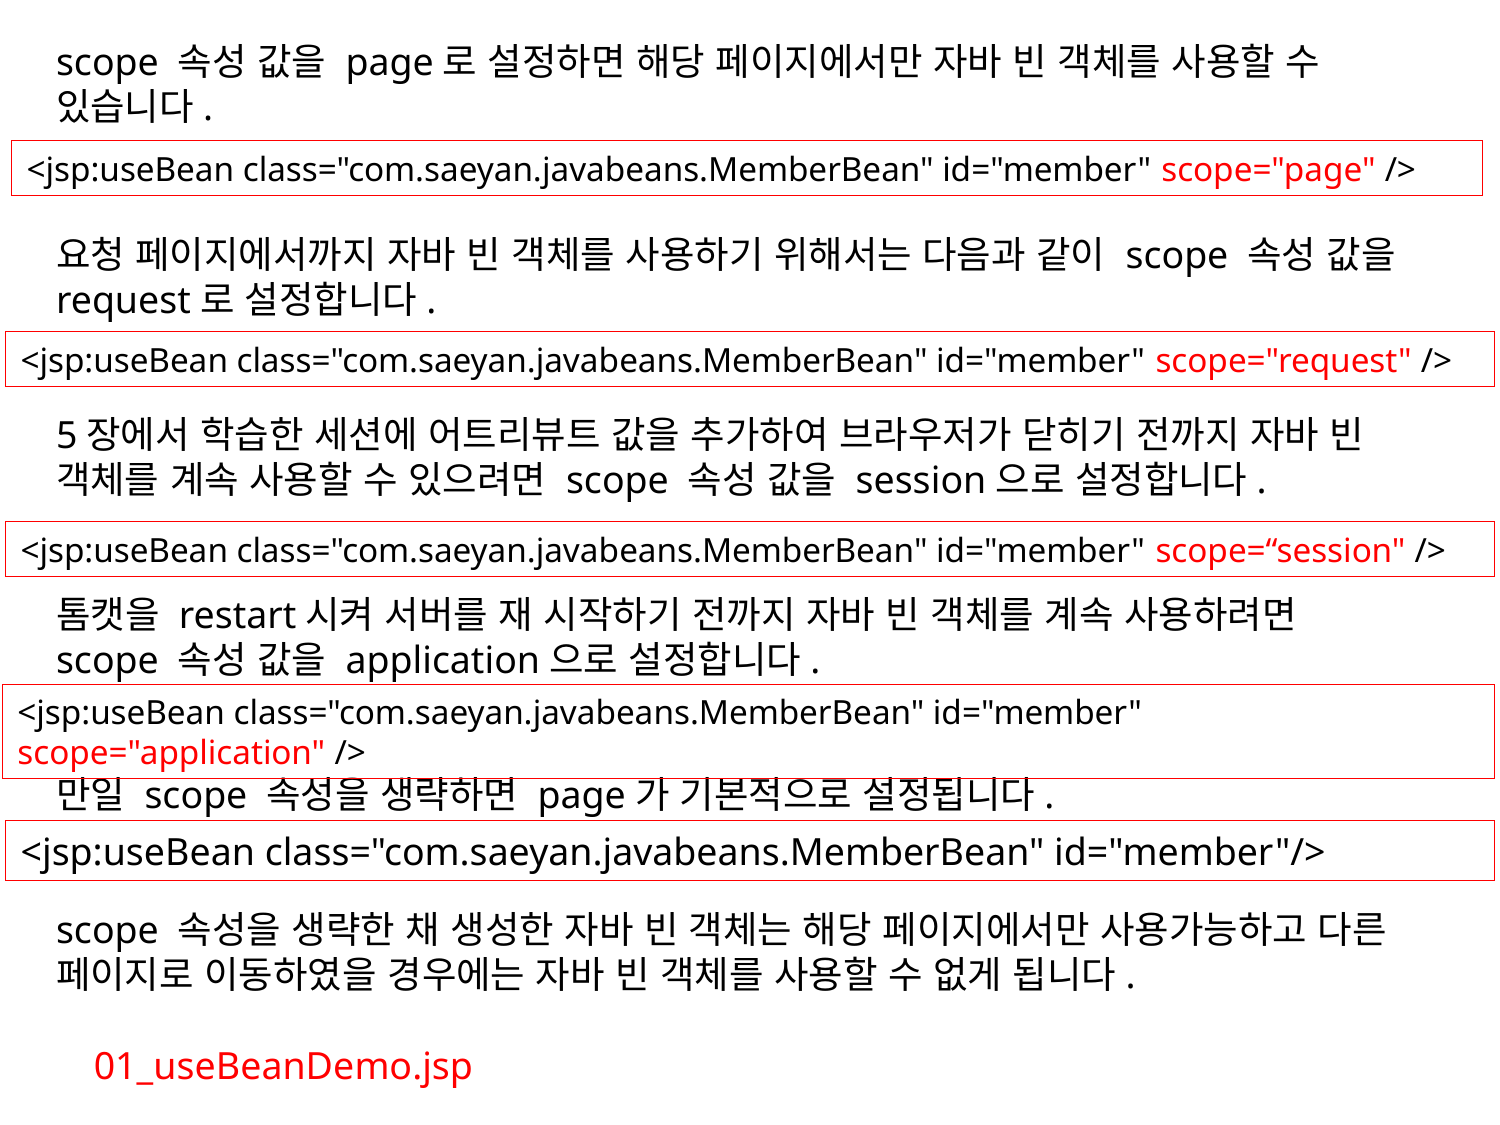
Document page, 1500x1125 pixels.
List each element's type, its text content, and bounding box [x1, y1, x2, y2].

text_box <jsp:useBean class="com.saeyan.javabeans.MemberBean" id="member"/> [5, 820, 1495, 881]
text_box scope 속성 값을 page로 설정하면 해당 페이지에서만 자바 빈 객체를 사용할 수 있습니다. 요청 페이지에서까지 자바 빈 객체를 사용하기 위해서는 다음과 같이 scope 속성 값을 request로 설정합니다. 5장에서 학습한 세션에 어트리뷰트 값을 추가하여 브라우저가 닫히기 전까지 자바 빈 객체를 계속 사용할 수 있으려면 scope 속성 값을 session으로 설정합니다. 톰캣을 restart시켜 서버를 재 시작하기 전까지 자바 빈 객체를 계속 사용하려면 scope 속성 값을 application으로 설정합니다. 만일 scope 속성을 생략하면 page가 기본적으로 설정됩니다. scope 속성을 생략한 채 생성한 자바 빈 객체는 해당 페이지에서만 사용가능하고 다른 페이지로 이동하였을 경우에는 자바 빈 객체를 사용할 수 없게 됩니다. [41, 881, 1424, 1004]
text_box scope 속성 값을 page로 설정하면 해당 페이지에서만 자바 빈 객체를 사용할 수 있습니다. 요청 페이지에서까지 자바 빈 객체를 사용하기 위해서는 다음과 같이 scope 속성 값을 request로 설정합니다. 5장에서 학습한 세션에 어트리뷰트 값을 추가하여 브라우저가 닫히기 전까지 자바 빈 객체를 계속 사용할 수 있으려면 scope 속성 값을 session으로 설정합니다. 톰캣을 restart시켜 서버를 재 시작하기 전까지 자바 빈 객체를 계속 사용하려면 scope 속성 값을 application으로 설정합니다. 만일 scope 속성을 생략하면 page가 기본적으로 설정됩니다. scope 속성을 생략한 채 생성한 자바 빈 객체는 해당 페이지에서만 사용가능하고 다른 페이지로 이동하였을 경우에는 자바 빈 객체를 사용할 수 없게 됩니다. [41, 196, 1424, 331]
text_box 01_useBeanDemo.jsp [78, 1034, 488, 1095]
text_box scope 속성 값을 page로 설정하면 해당 페이지에서만 자바 빈 객체를 사용할 수 있습니다. 요청 페이지에서까지 자바 빈 객체를 사용하기 위해서는 다음과 같이 scope 속성 값을 request로 설정합니다. 5장에서 학습한 세션에 어트리뷰트 값을 추가하여 브라우저가 닫히기 전까지 자바 빈 객체를 계속 사용할 수 있으려면 scope 속성 값을 session으로 설정합니다. 톰캣을 restart시켜 서버를 재 시작하기 전까지 자바 빈 객체를 계속 사용하려면 scope 속성 값을 application으로 설정합니다. 만일 scope 속성을 생략하면 page가 기본적으로 설정됩니다. scope 속성을 생략한 채 생성한 자바 빈 객체는 해당 페이지에서만 사용가능하고 다른 페이지로 이동하였을 경우에는 자바 빈 객체를 사용할 수 없게 됩니다. [41, 387, 1424, 521]
text_box scope 속성 값을 page로 설정하면 해당 페이지에서만 자바 빈 객체를 사용할 수 있습니다. 요청 페이지에서까지 자바 빈 객체를 사용하기 위해서는 다음과 같이 scope 속성 값을 request로 설정합니다. 5장에서 학습한 세션에 어트리뷰트 값을 추가하여 브라우저가 닫히기 전까지 자바 빈 객체를 계속 사용할 수 있으려면 scope 속성 값을 session으로 설정합니다. 톰캣을 restart시켜 서버를 재 시작하기 전까지 자바 빈 객체를 계속 사용하려면 scope 속성 값을 application으로 설정합니다. 만일 scope 속성을 생략하면 page가 기본적으로 설정됩니다. scope 속성을 생략한 채 생성한 자바 빈 객체는 해당 페이지에서만 사용가능하고 다른 페이지로 이동하였을 경우에는 자바 빈 객체를 사용할 수 없게 됩니다. [41, 577, 1424, 684]
text_box scope 속성 값을 page로 설정하면 해당 페이지에서만 자바 빈 객체를 사용할 수 있습니다. 요청 페이지에서까지 자바 빈 객체를 사용하기 위해서는 다음과 같이 scope 속성 값을 request로 설정합니다. 5장에서 학습한 세션에 어트리뷰트 값을 추가하여 브라우저가 닫히기 전까지 자바 빈 객체를 계속 사용할 수 있으려면 scope 속성 값을 session으로 설정합니다. 톰캣을 restart시켜 서버를 재 시작하기 전까지 자바 빈 객체를 계속 사용하려면 scope 속성 값을 application으로 설정합니다. 만일 scope 속성을 생략하면 page가 기본적으로 설정됩니다. scope 속성을 생략한 채 생성한 자바 빈 객체는 해당 페이지에서만 사용가능하고 다른 페이지로 이동하였을 경우에는 자바 빈 객체를 사용할 수 없게 됩니다. [41, 779, 1424, 820]
text_box <jsp:useBean class="com.saeyan.javabeans.MemberBean" id="member" scope="page" /> [11, 140, 1483, 196]
text_box <jsp:useBean class="com.saeyan.javabeans.MemberBean" id="member" scope="application" /> [2, 684, 1495, 779]
text_box <jsp:useBean class="com.saeyan.javabeans.MemberBean" id="member" scope=“session" /> [5, 521, 1495, 577]
text_box scope 속성 값을 page로 설정하면 해당 페이지에서만 자바 빈 객체를 사용할 수 있습니다. 요청 페이지에서까지 자바 빈 객체를 사용하기 위해서는 다음과 같이 scope 속성 값을 request로 설정합니다. 5장에서 학습한 세션에 어트리뷰트 값을 추가하여 브라우저가 닫히기 전까지 자바 빈 객체를 계속 사용할 수 있으려면 scope 속성 값을 session으로 설정합니다. 톰캣을 restart시켜 서버를 재 시작하기 전까지 자바 빈 객체를 계속 사용하려면 scope 속성 값을 application으로 설정합니다. 만일 scope 속성을 생략하면 page가 기본적으로 설정됩니다. scope 속성을 생략한 채 생성한 자바 빈 객체는 해당 페이지에서만 사용가능하고 다른 페이지로 이동하였을 경우에는 자바 빈 객체를 사용할 수 없게 됩니다. [41, 30, 1424, 140]
text_box <jsp:useBean class="com.saeyan.javabeans.MemberBean" id="member" scope="request" /> [5, 331, 1495, 387]
